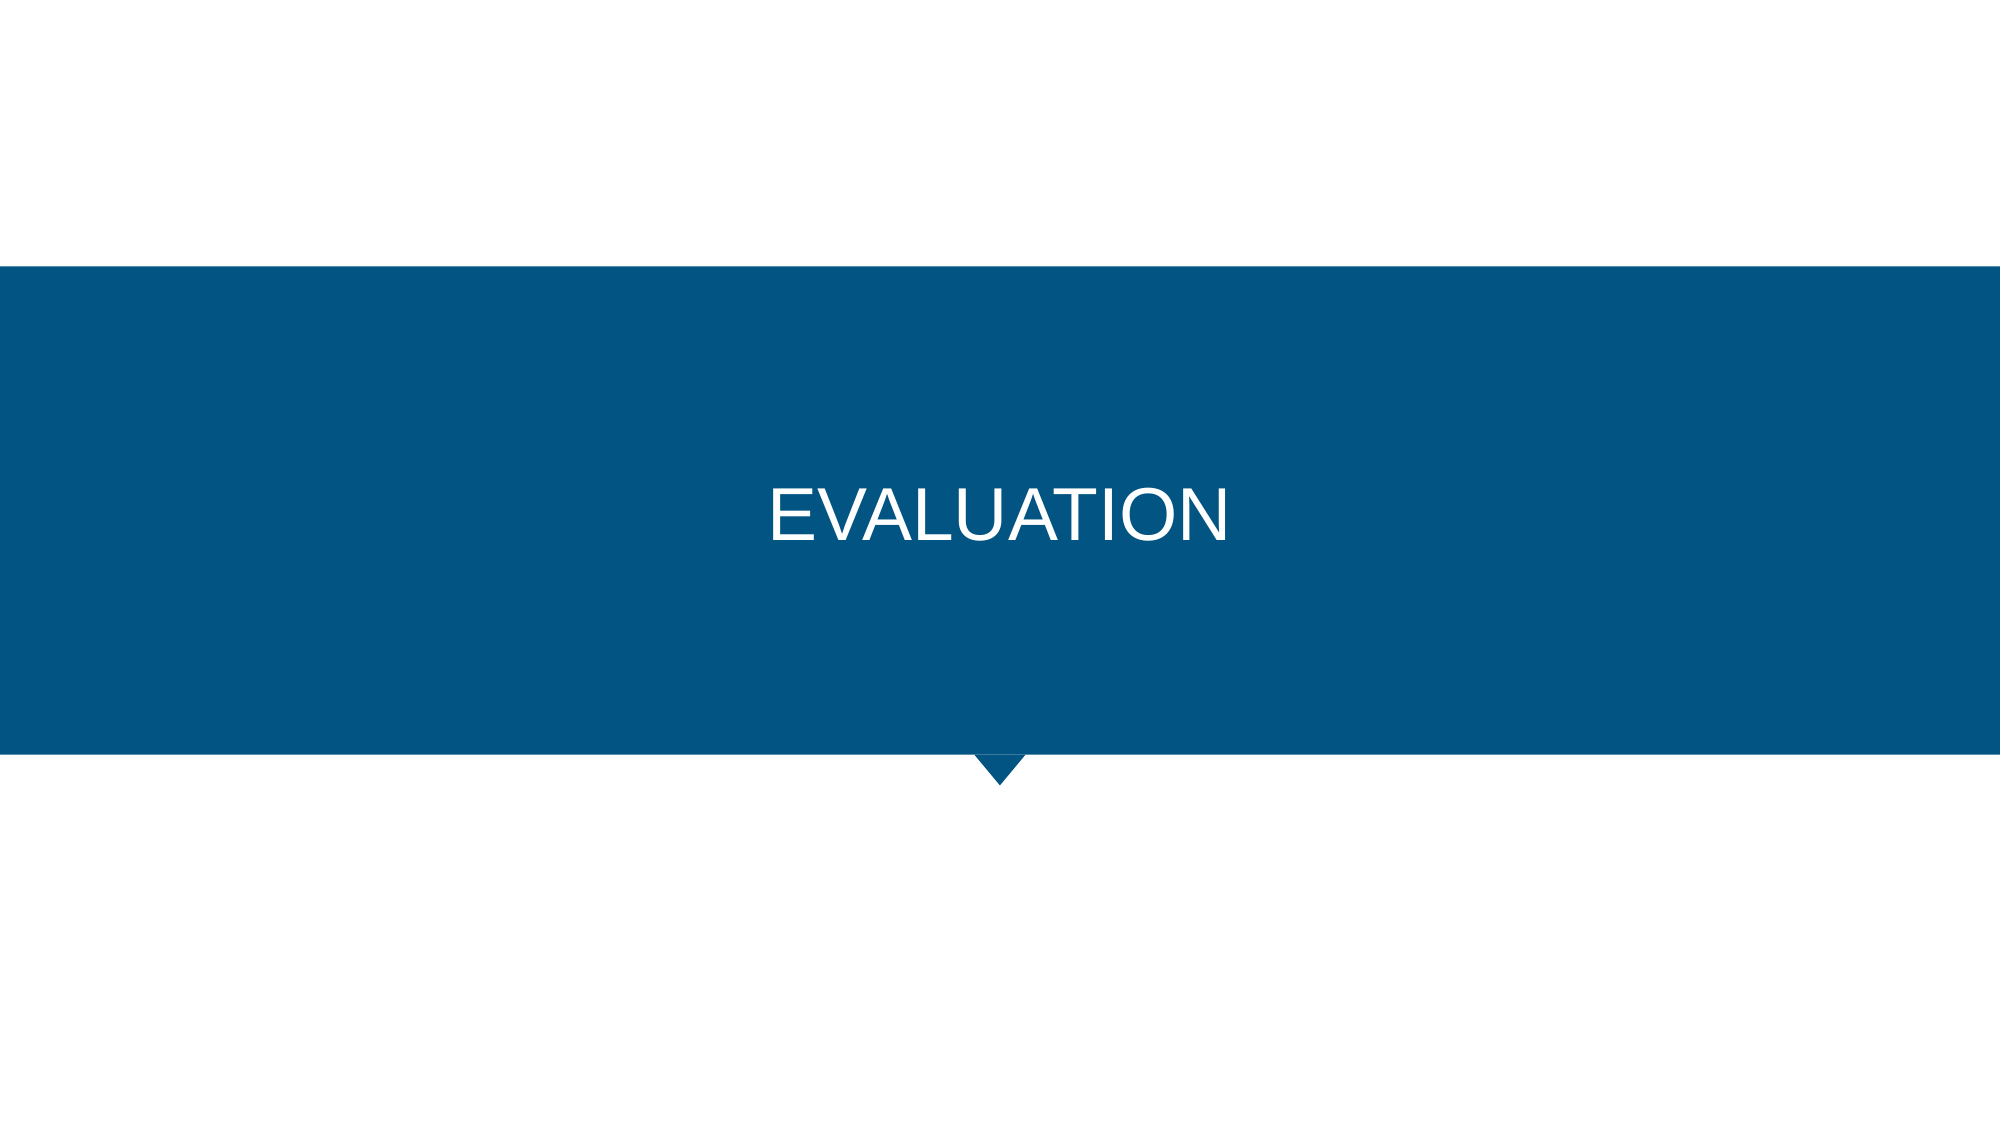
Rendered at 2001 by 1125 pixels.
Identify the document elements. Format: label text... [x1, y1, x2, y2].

text_box [972, 753, 1028, 787]
text_box EVALUATION [0, 265, 2000, 756]
